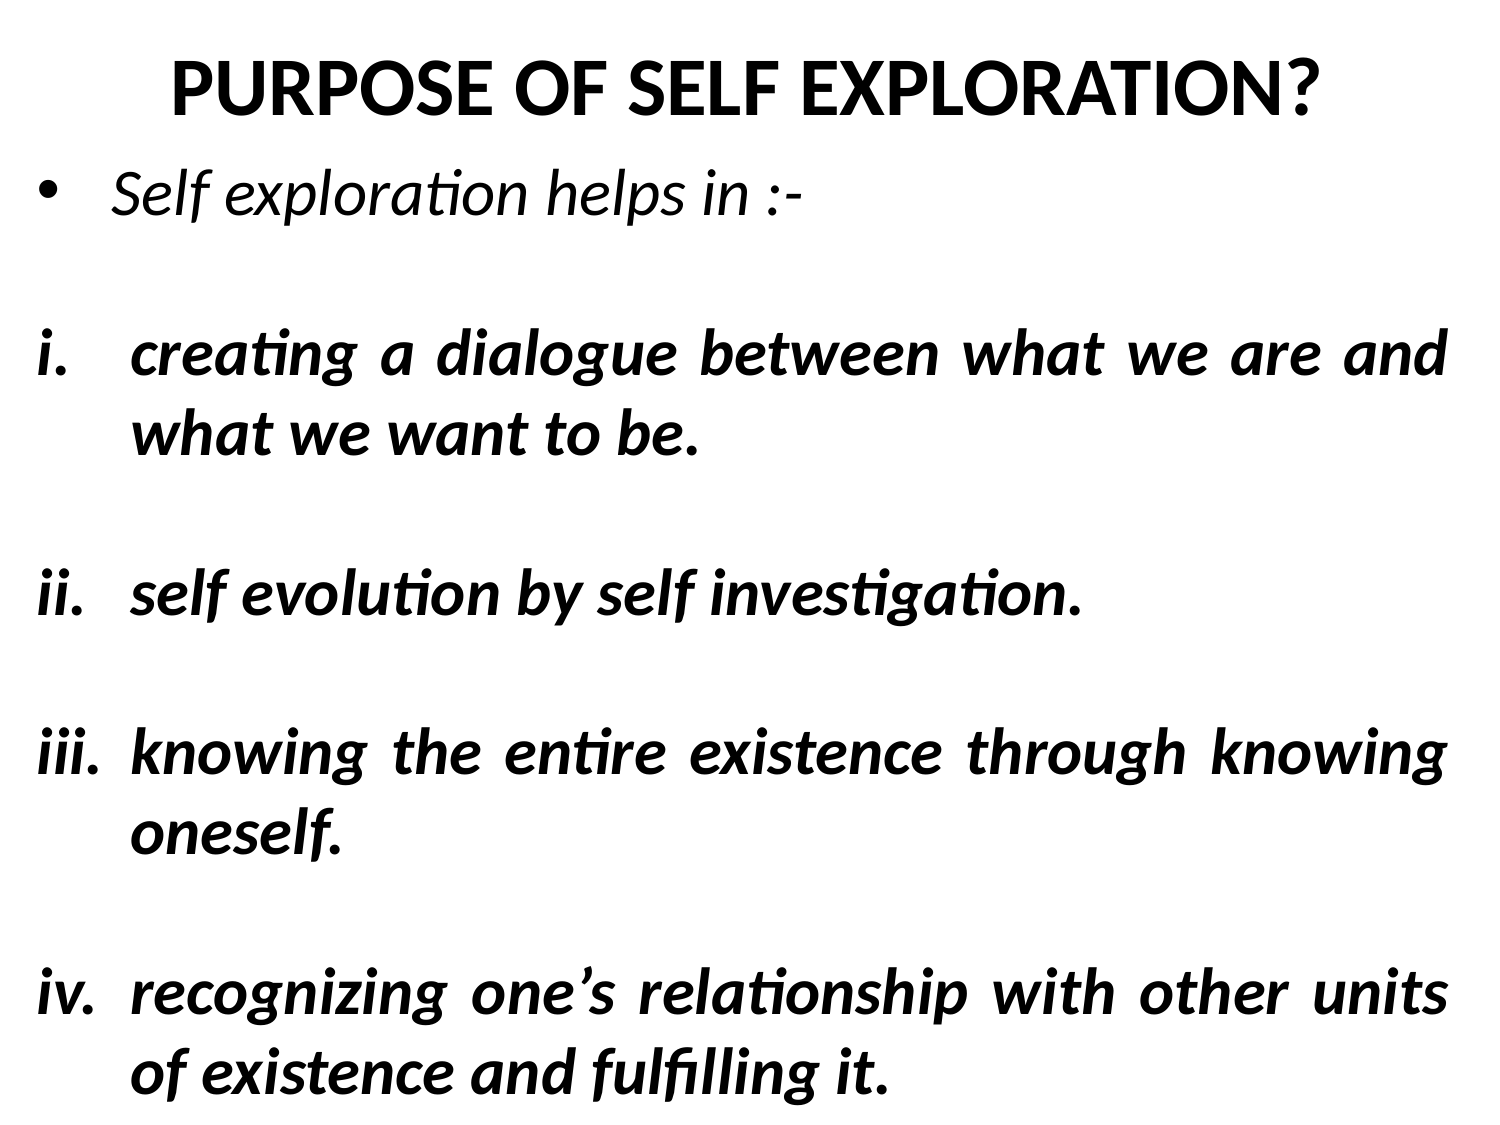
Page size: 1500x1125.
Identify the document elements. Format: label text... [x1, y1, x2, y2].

text_box Self exploration helps in :- creating a dialogue between what we are and what we want to be. self evolution by self investigation. knowing the entire existence through knowing oneself. recognizing one’s relationship with other units of existence and fulfilling it. [21, 141, 1466, 1116]
text_box PURPOSE OF SELF EXPLORATION? [43, 24, 1469, 140]
